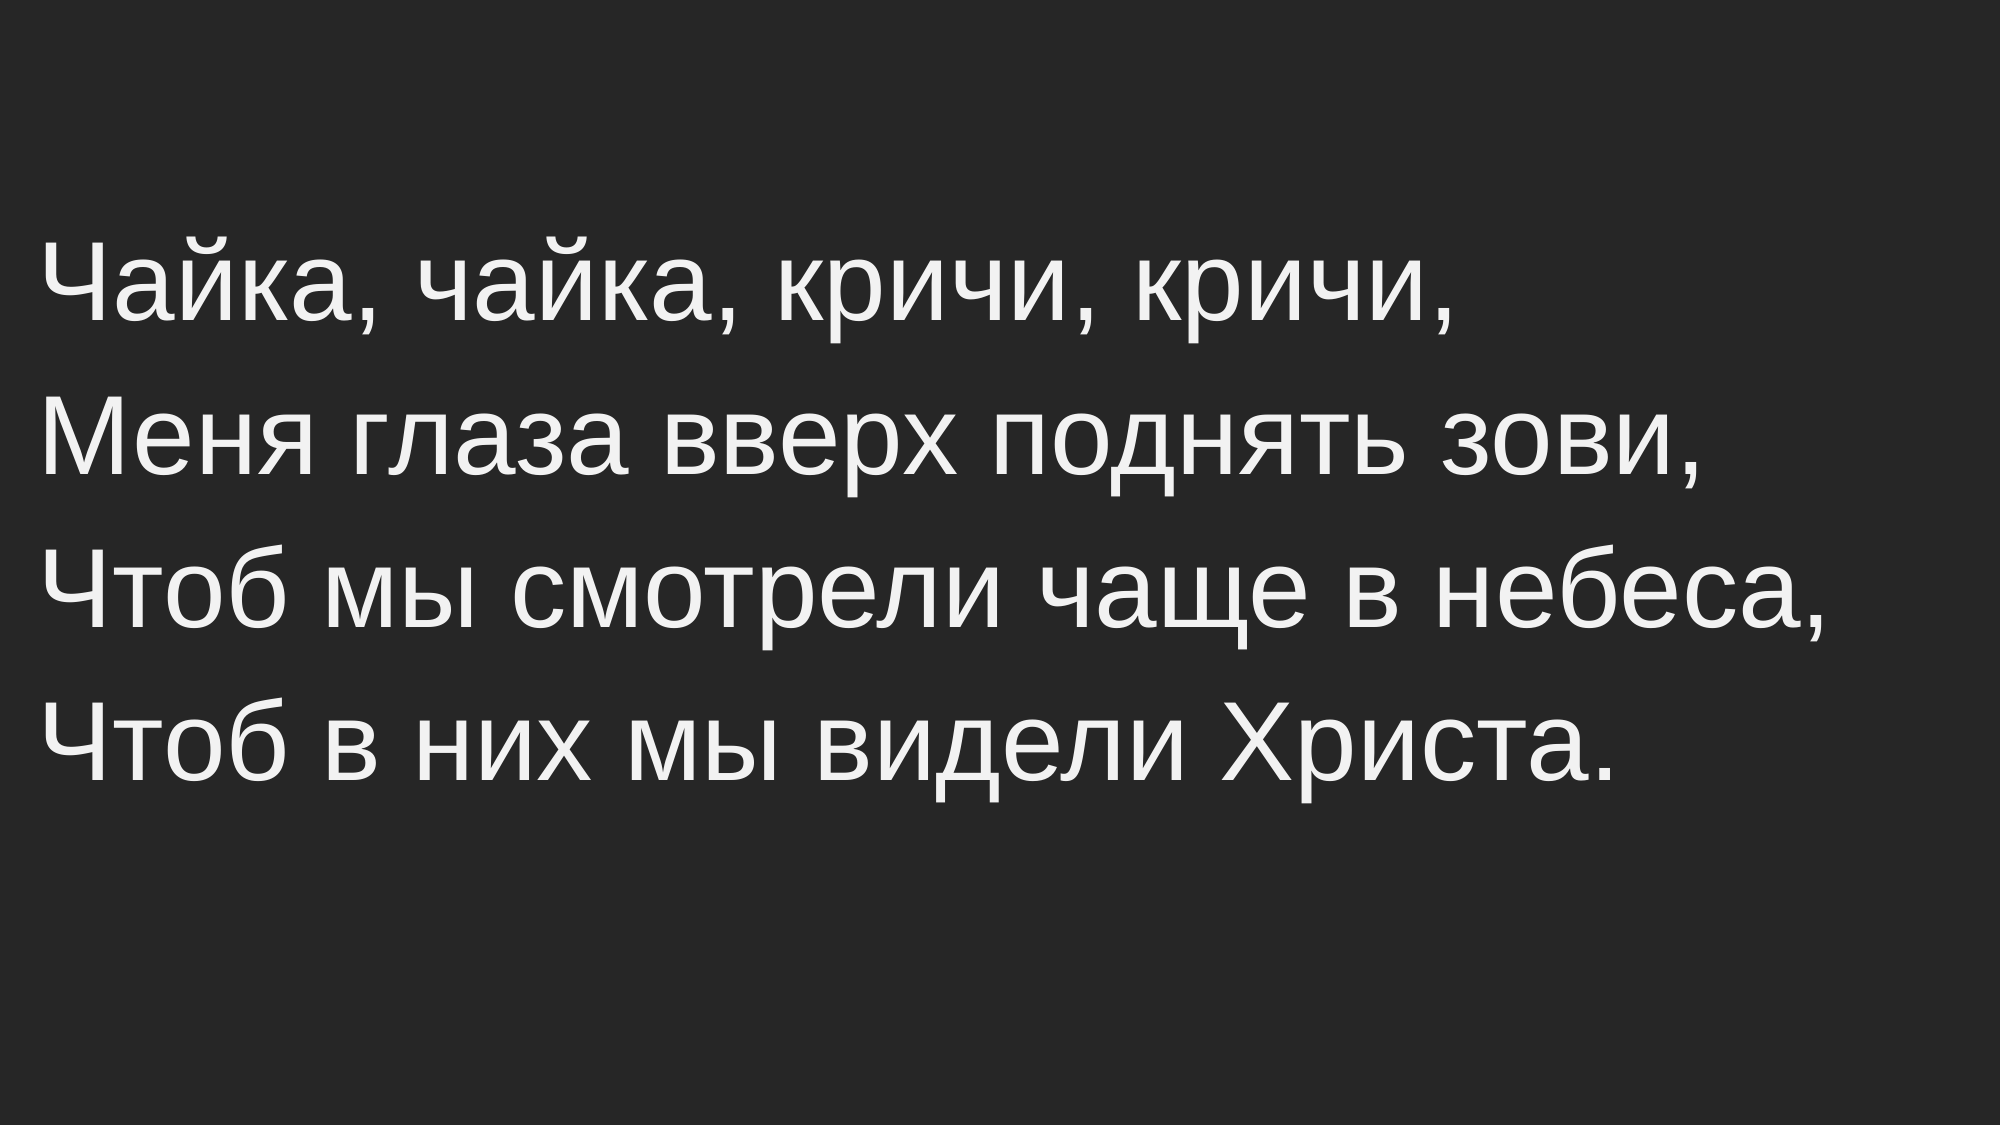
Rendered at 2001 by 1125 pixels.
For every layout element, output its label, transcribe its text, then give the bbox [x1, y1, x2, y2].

list Чайка, чайка, кричи, кричи, Меня глаза вверх поднять зови, Чтоб мы смотрели чаще в небеса, Чтоб в них мы видели Христа. [22, 200, 2000, 1125]
